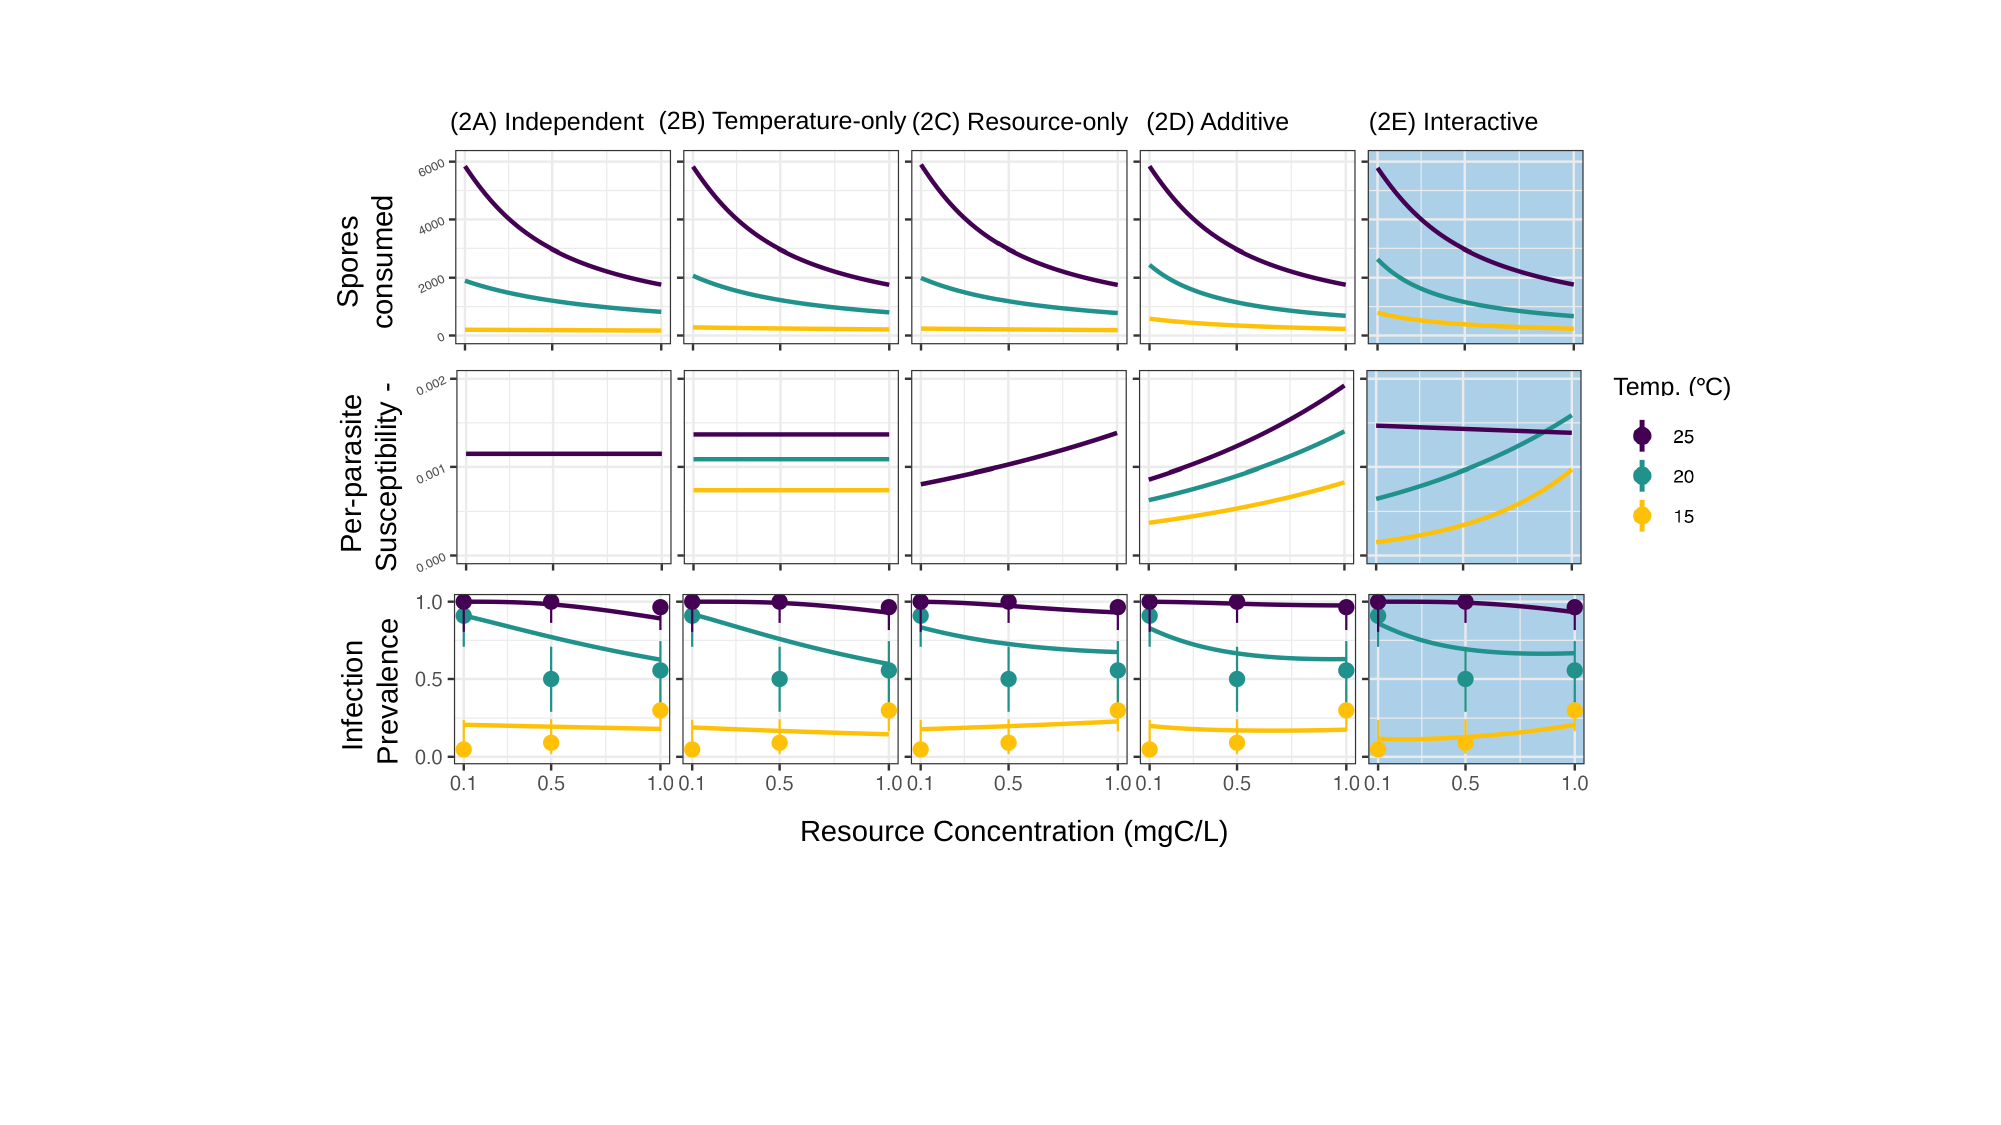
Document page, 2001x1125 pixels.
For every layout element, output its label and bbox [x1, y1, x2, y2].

text_box [320, 97, 1778, 856]
